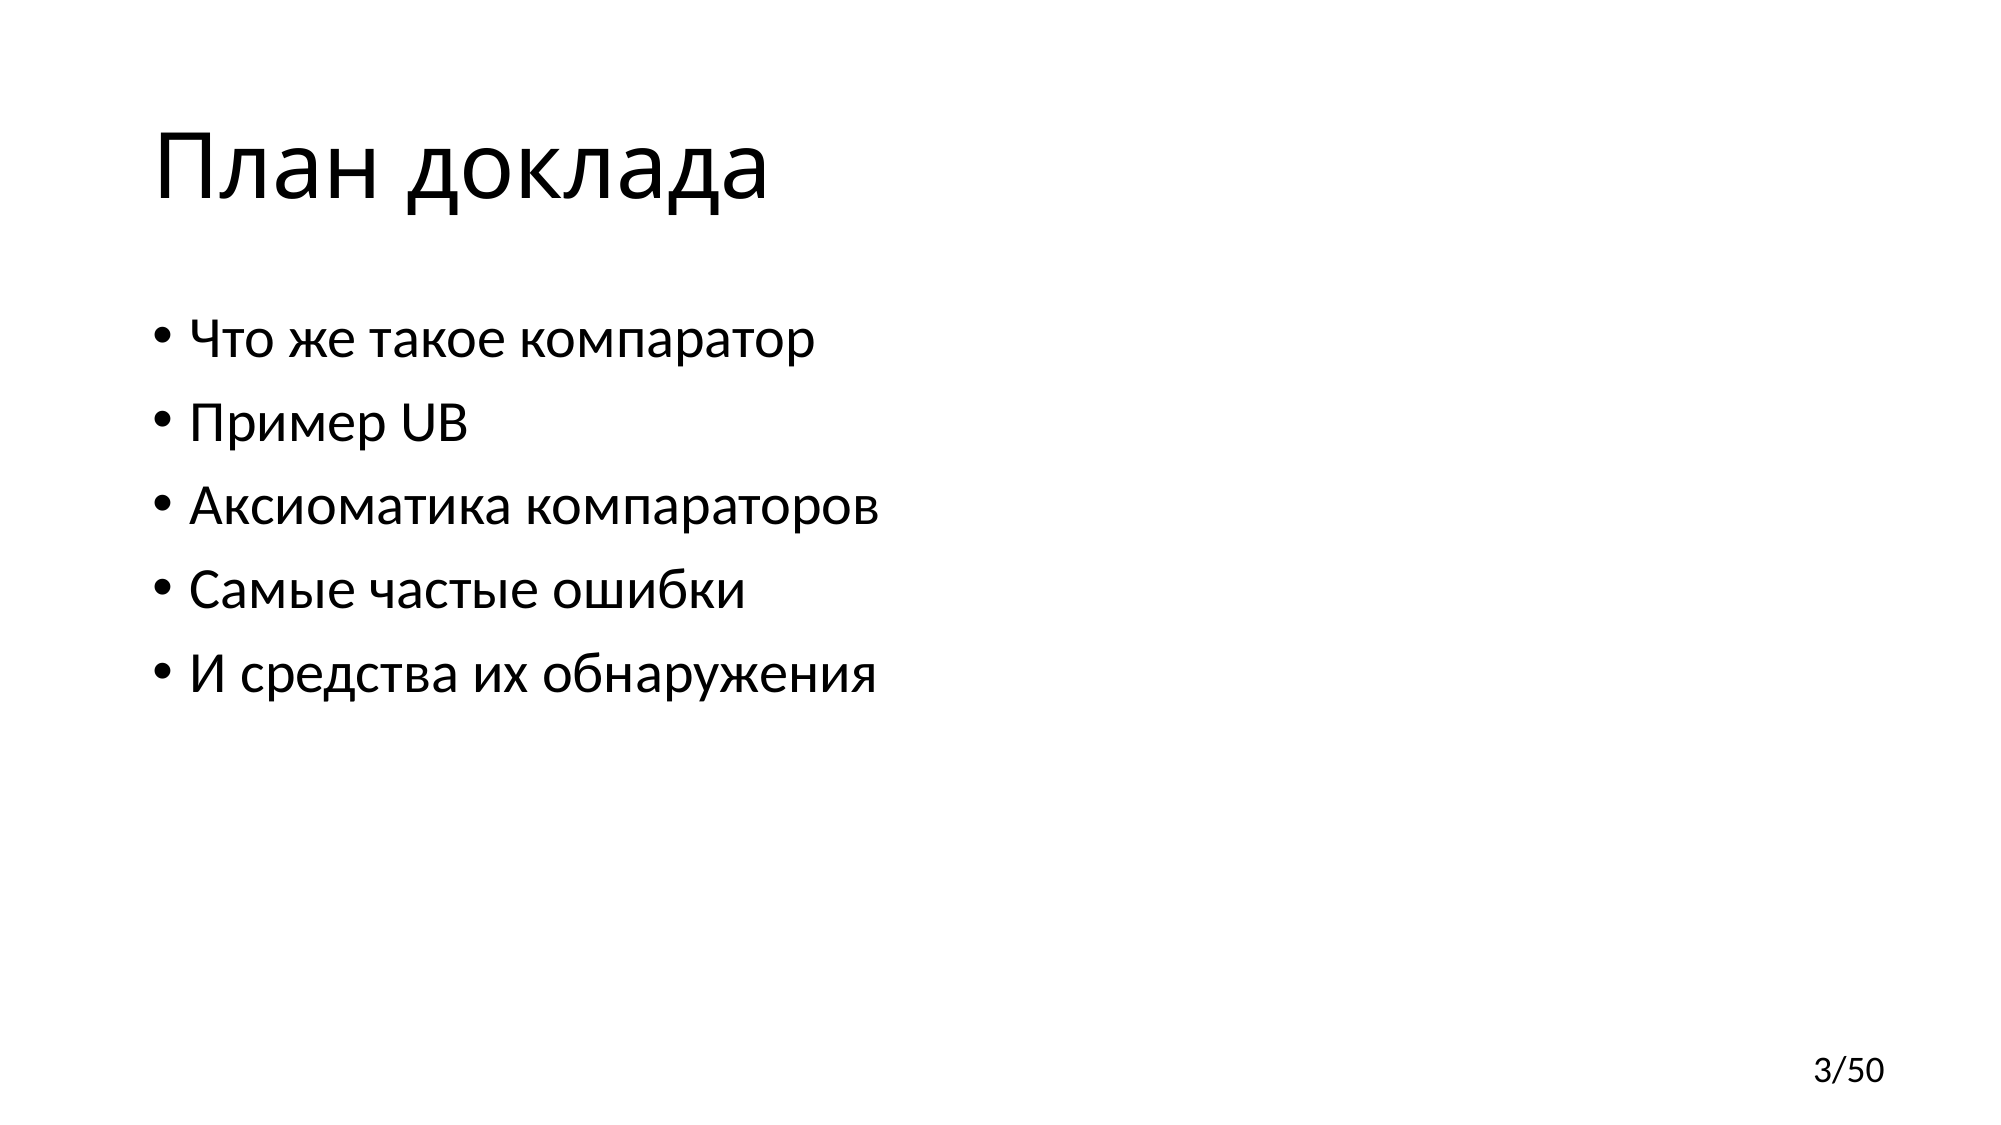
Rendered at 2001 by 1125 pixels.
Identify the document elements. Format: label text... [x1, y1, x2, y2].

list Что же такое компаратор Пример UB Аксиоматика компараторов Самые частые ошибки И средства их обнаружения [137, 299, 1863, 1014]
title План доклада [137, 59, 1863, 278]
